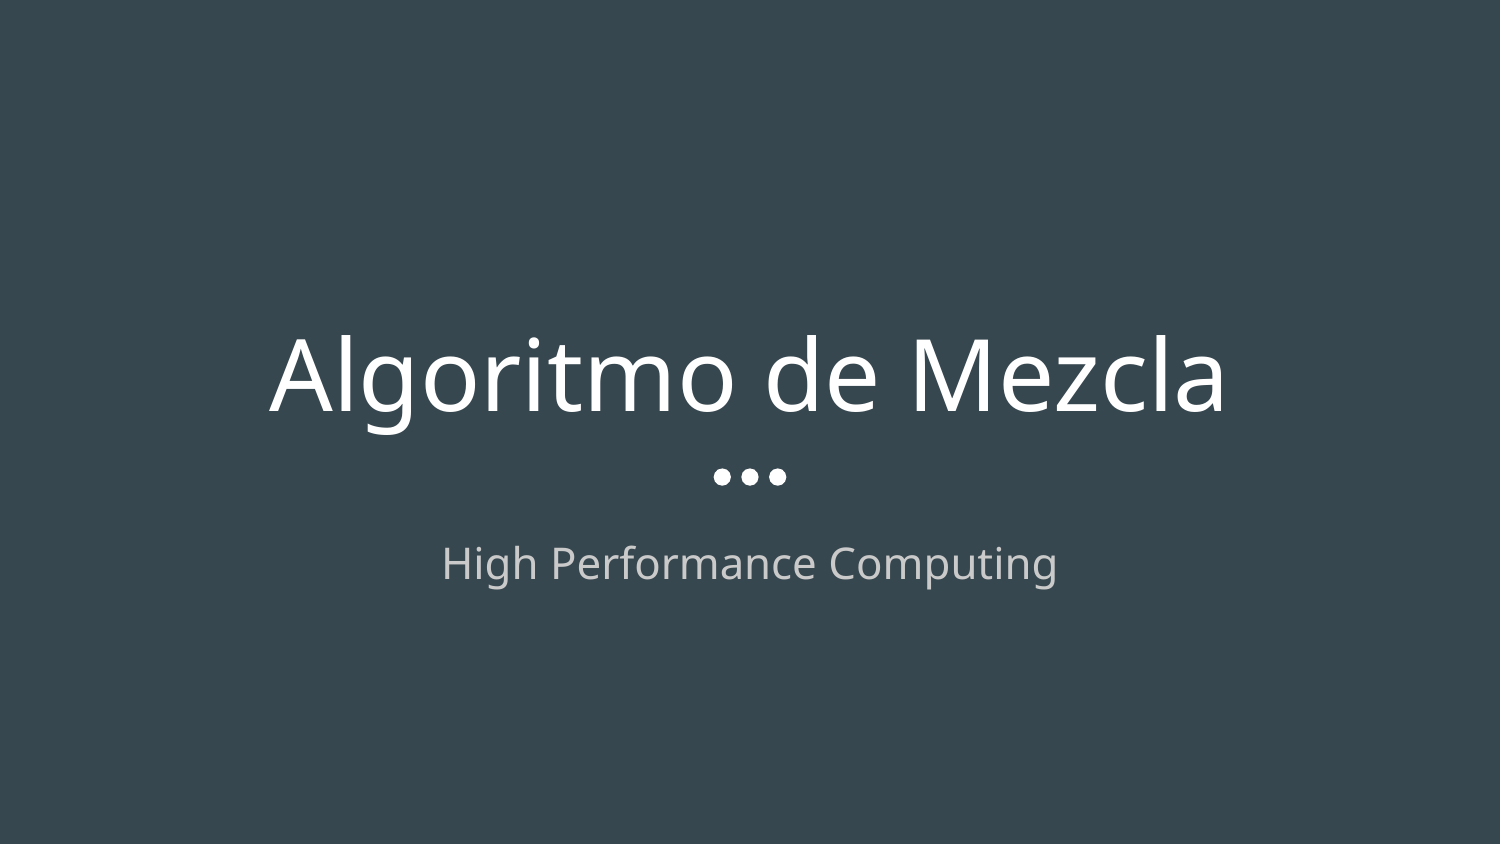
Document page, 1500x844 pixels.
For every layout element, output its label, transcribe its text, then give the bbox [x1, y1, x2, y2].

subtitle High Performance Computing [110, 520, 1390, 651]
title Algoritmo de Mezcla [110, 162, 1390, 447]
